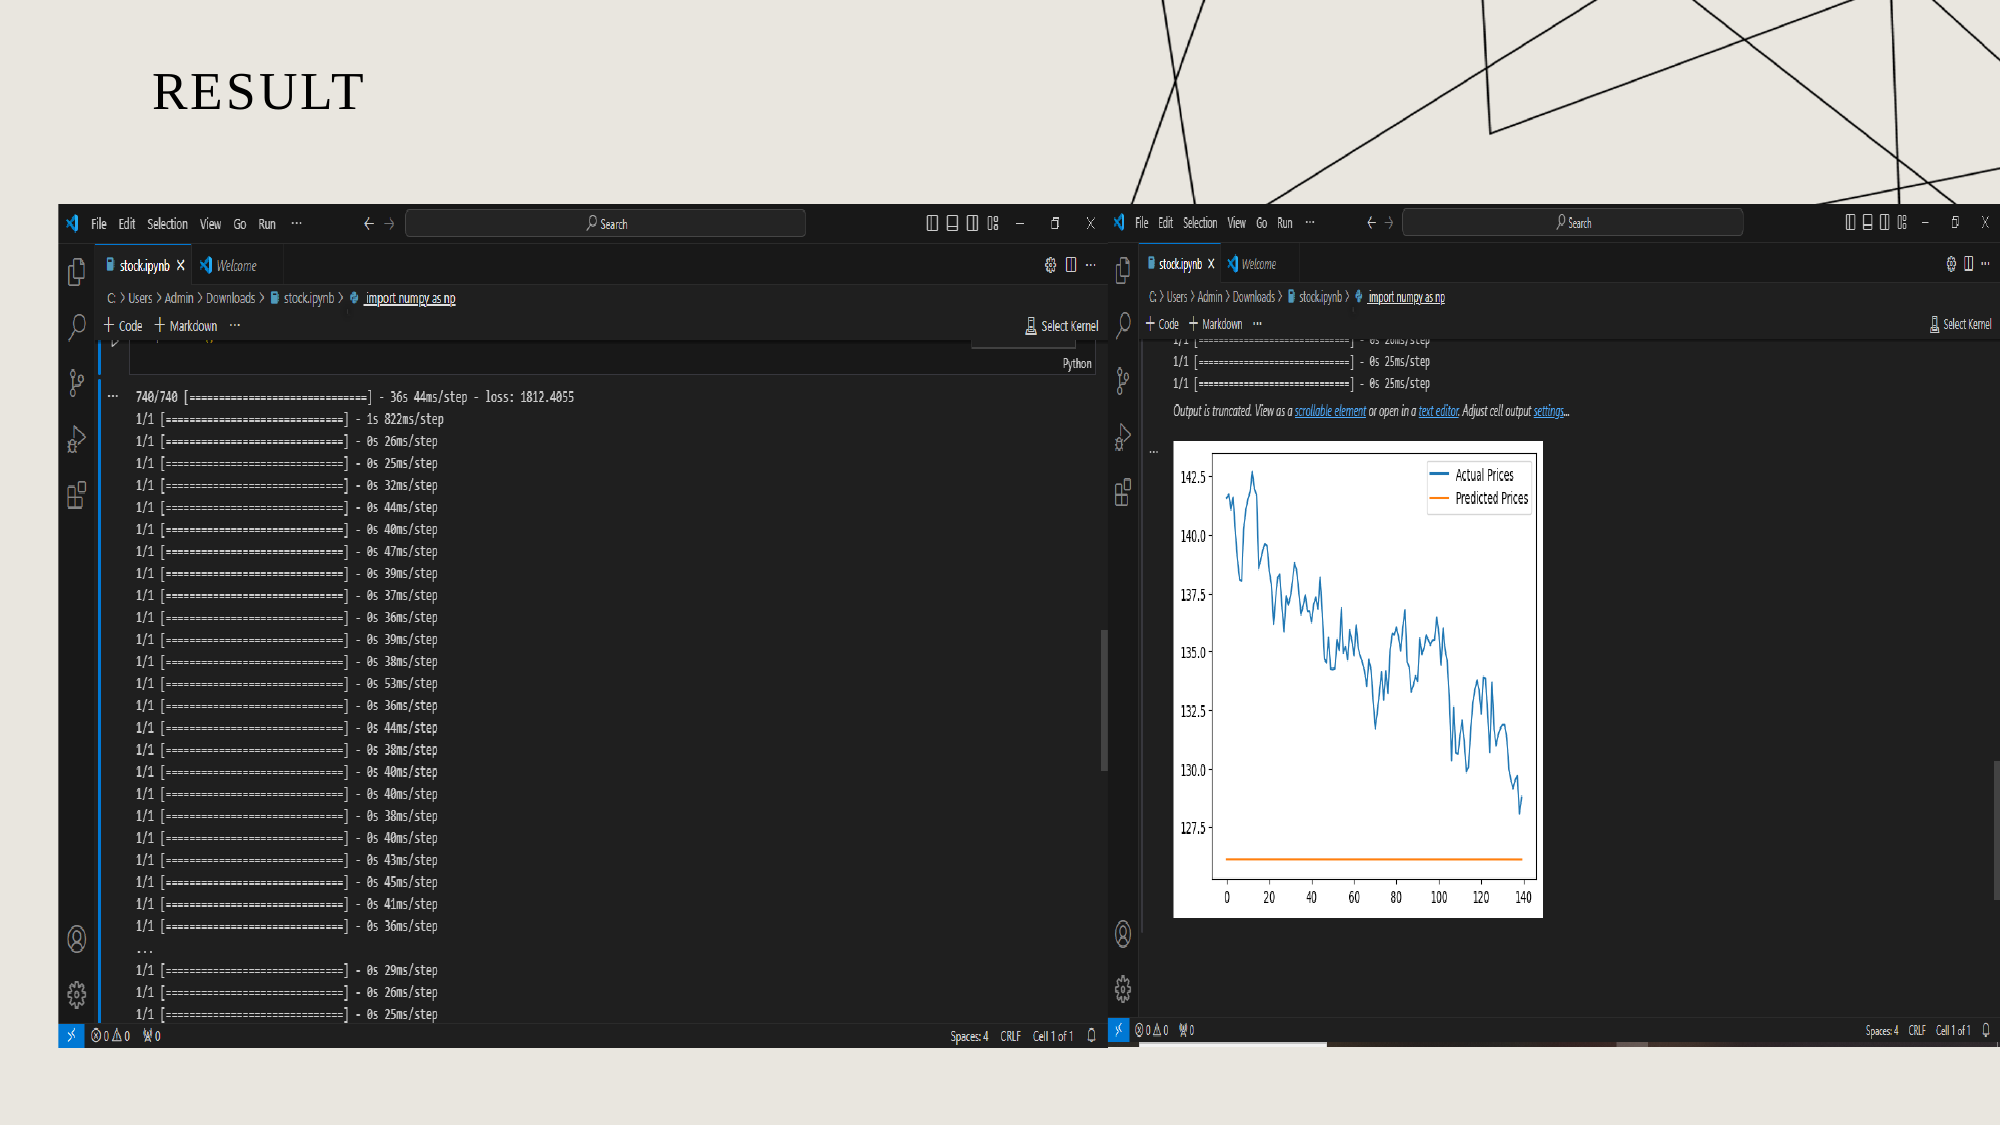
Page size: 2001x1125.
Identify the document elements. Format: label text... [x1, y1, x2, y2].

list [1107, 204, 2000, 1047]
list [58, 204, 1108, 1048]
picture [1034, 0, 2000, 204]
title RESULT [137, 55, 1075, 129]
